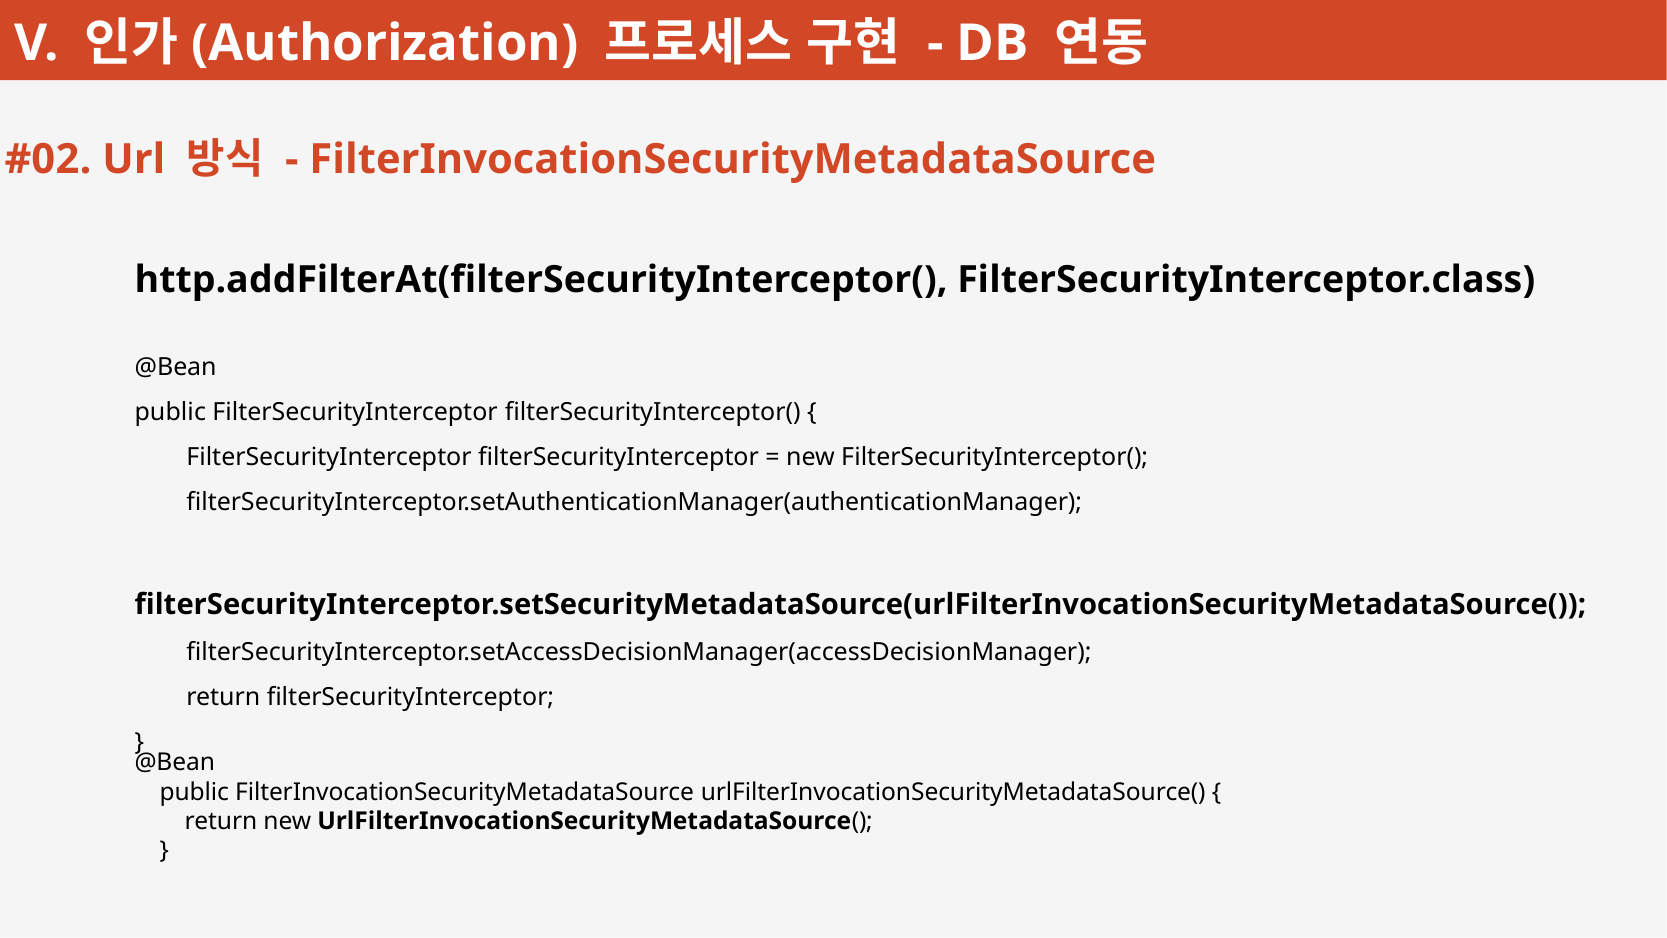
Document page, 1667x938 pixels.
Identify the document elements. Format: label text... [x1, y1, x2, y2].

text_box #02. Url 방식 - FilterInvocationSecurityMetadataSource [0, 124, 1172, 190]
text_box @Bean public FilterSecurityInterceptor filterSecurityInterceptor() { FilterSecurityInterceptor filterSecurityInterceptor = new FilterSecurityInterceptor(); filterSecurityInterceptor.setAuthenticationManager(authenticationManager); filterSecurityInterceptor.setSecurityMetadataSource(urlFilterInvocationSecurityMetadataSource()); filterSecurityInterceptor.setAccessDecisionManager(accessDecisionManager); return filterSecurityInterceptor; } [119, 328, 1607, 763]
text_box http.addFilterAt(filterSecurityInterceptor(), FilterSecurityInterceptor.class) [119, 224, 1627, 307]
text_box @Bean public FilterInvocationSecurityMetadataSource urlFilterInvocationSecurityMetadataSource() { return new UrlFilterInvocationSecurityMetadataSource(); } [119, 738, 1459, 872]
